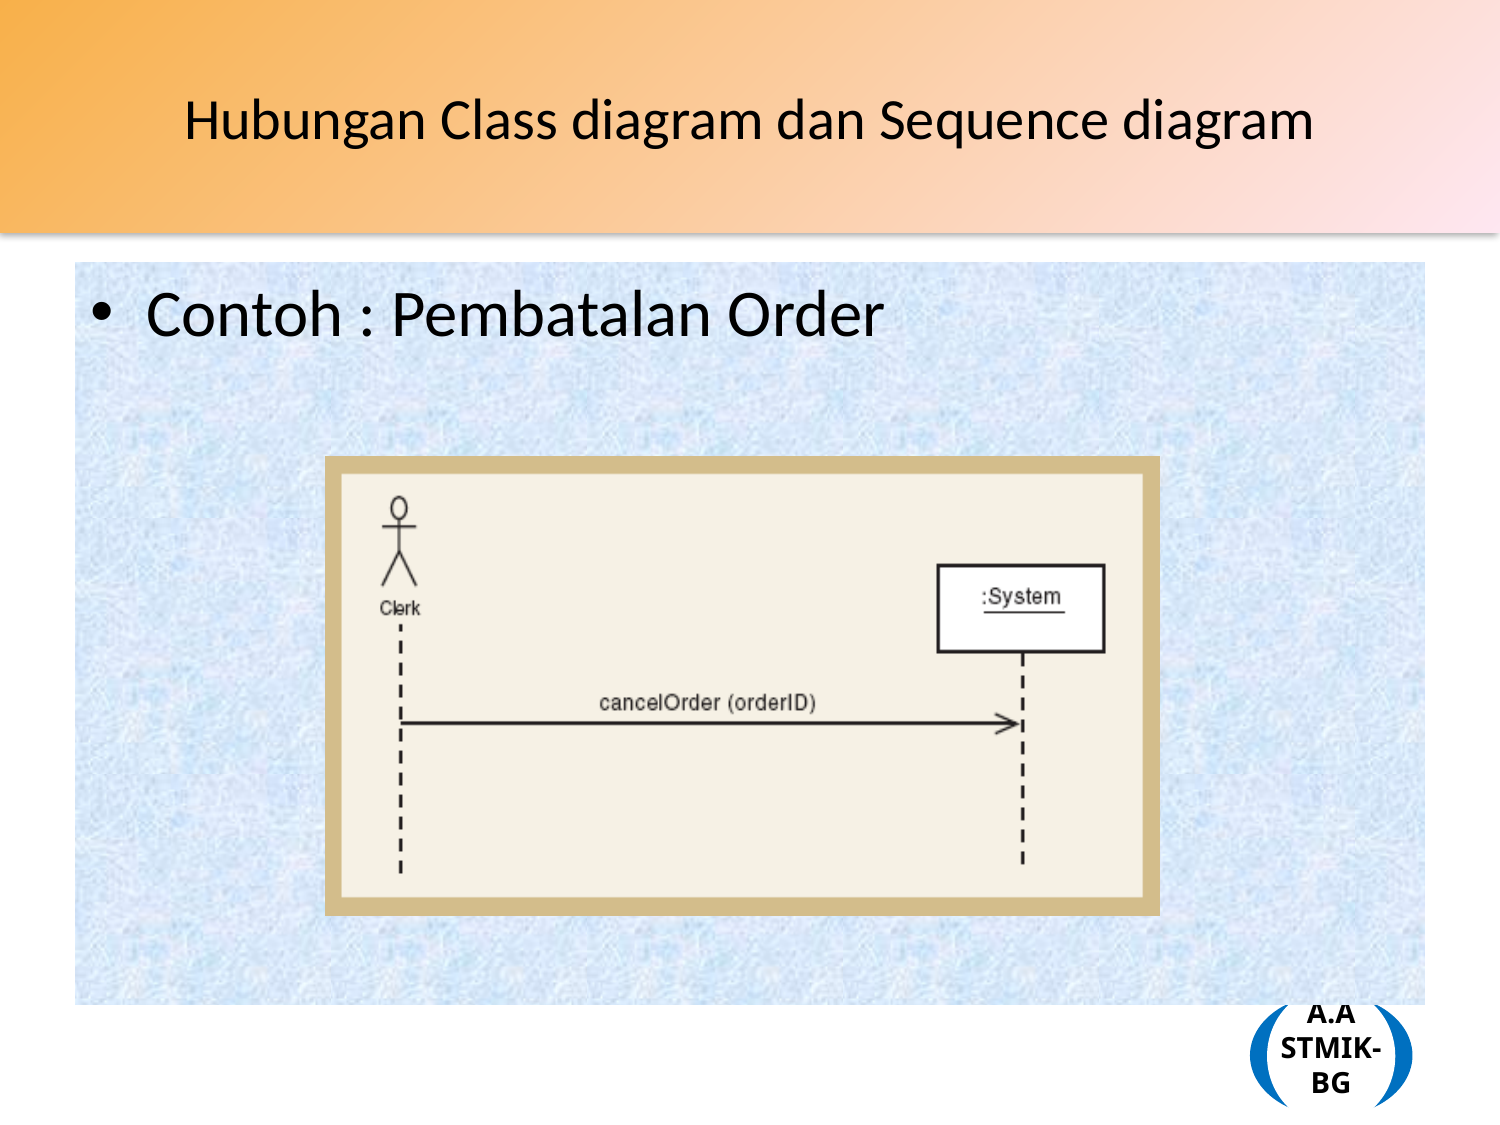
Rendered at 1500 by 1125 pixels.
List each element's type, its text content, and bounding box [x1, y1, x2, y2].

title Hubungan Class diagram dan Sequence diagram [0, 0, 1500, 233]
picture [325, 455, 1161, 916]
list Contoh : Pembatalan Order [75, 262, 1425, 1005]
